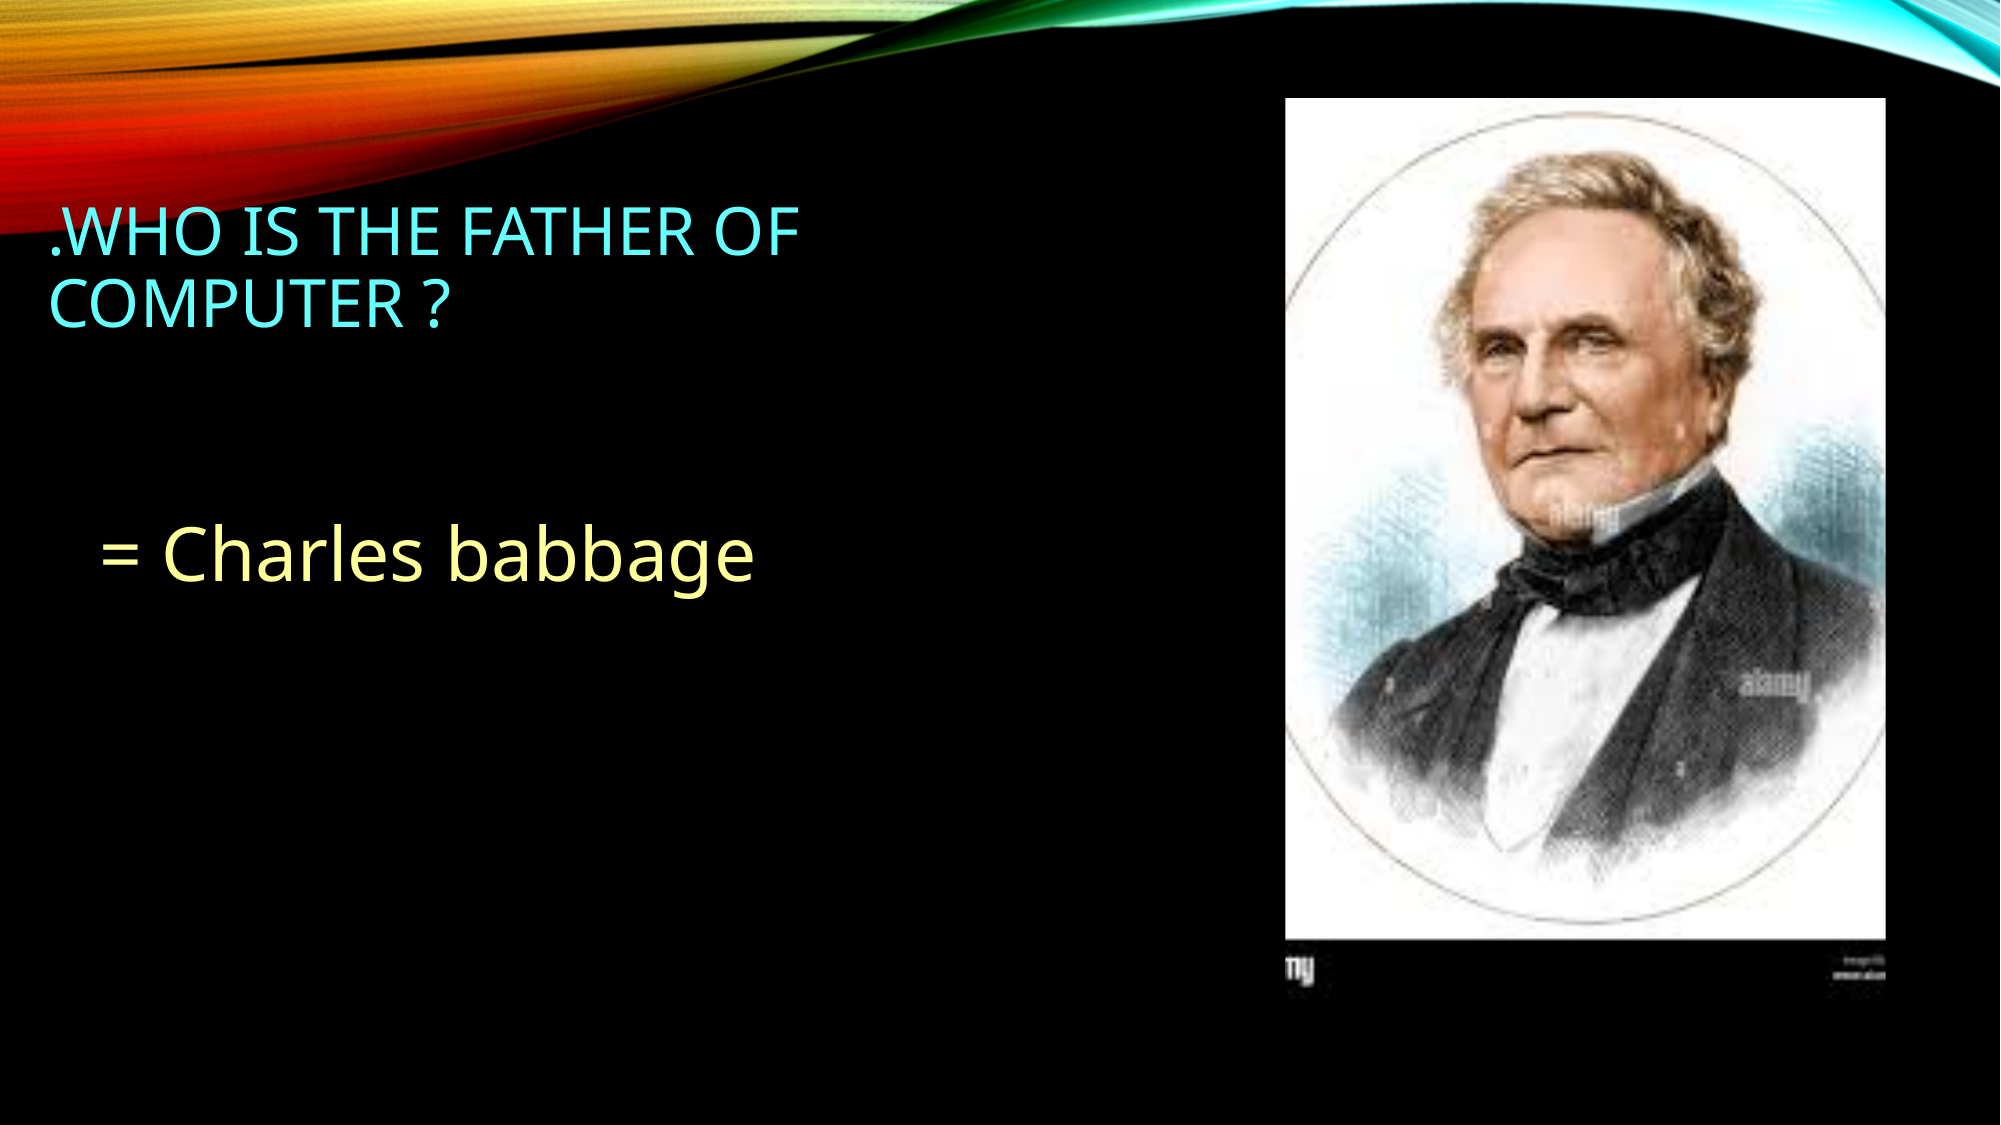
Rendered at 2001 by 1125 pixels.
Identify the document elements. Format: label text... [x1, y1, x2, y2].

picture [0, 0, 2000, 999]
title .Who is the father of computer ? [32, 43, 1227, 350]
list = Charles babbage [65, 509, 1193, 839]
